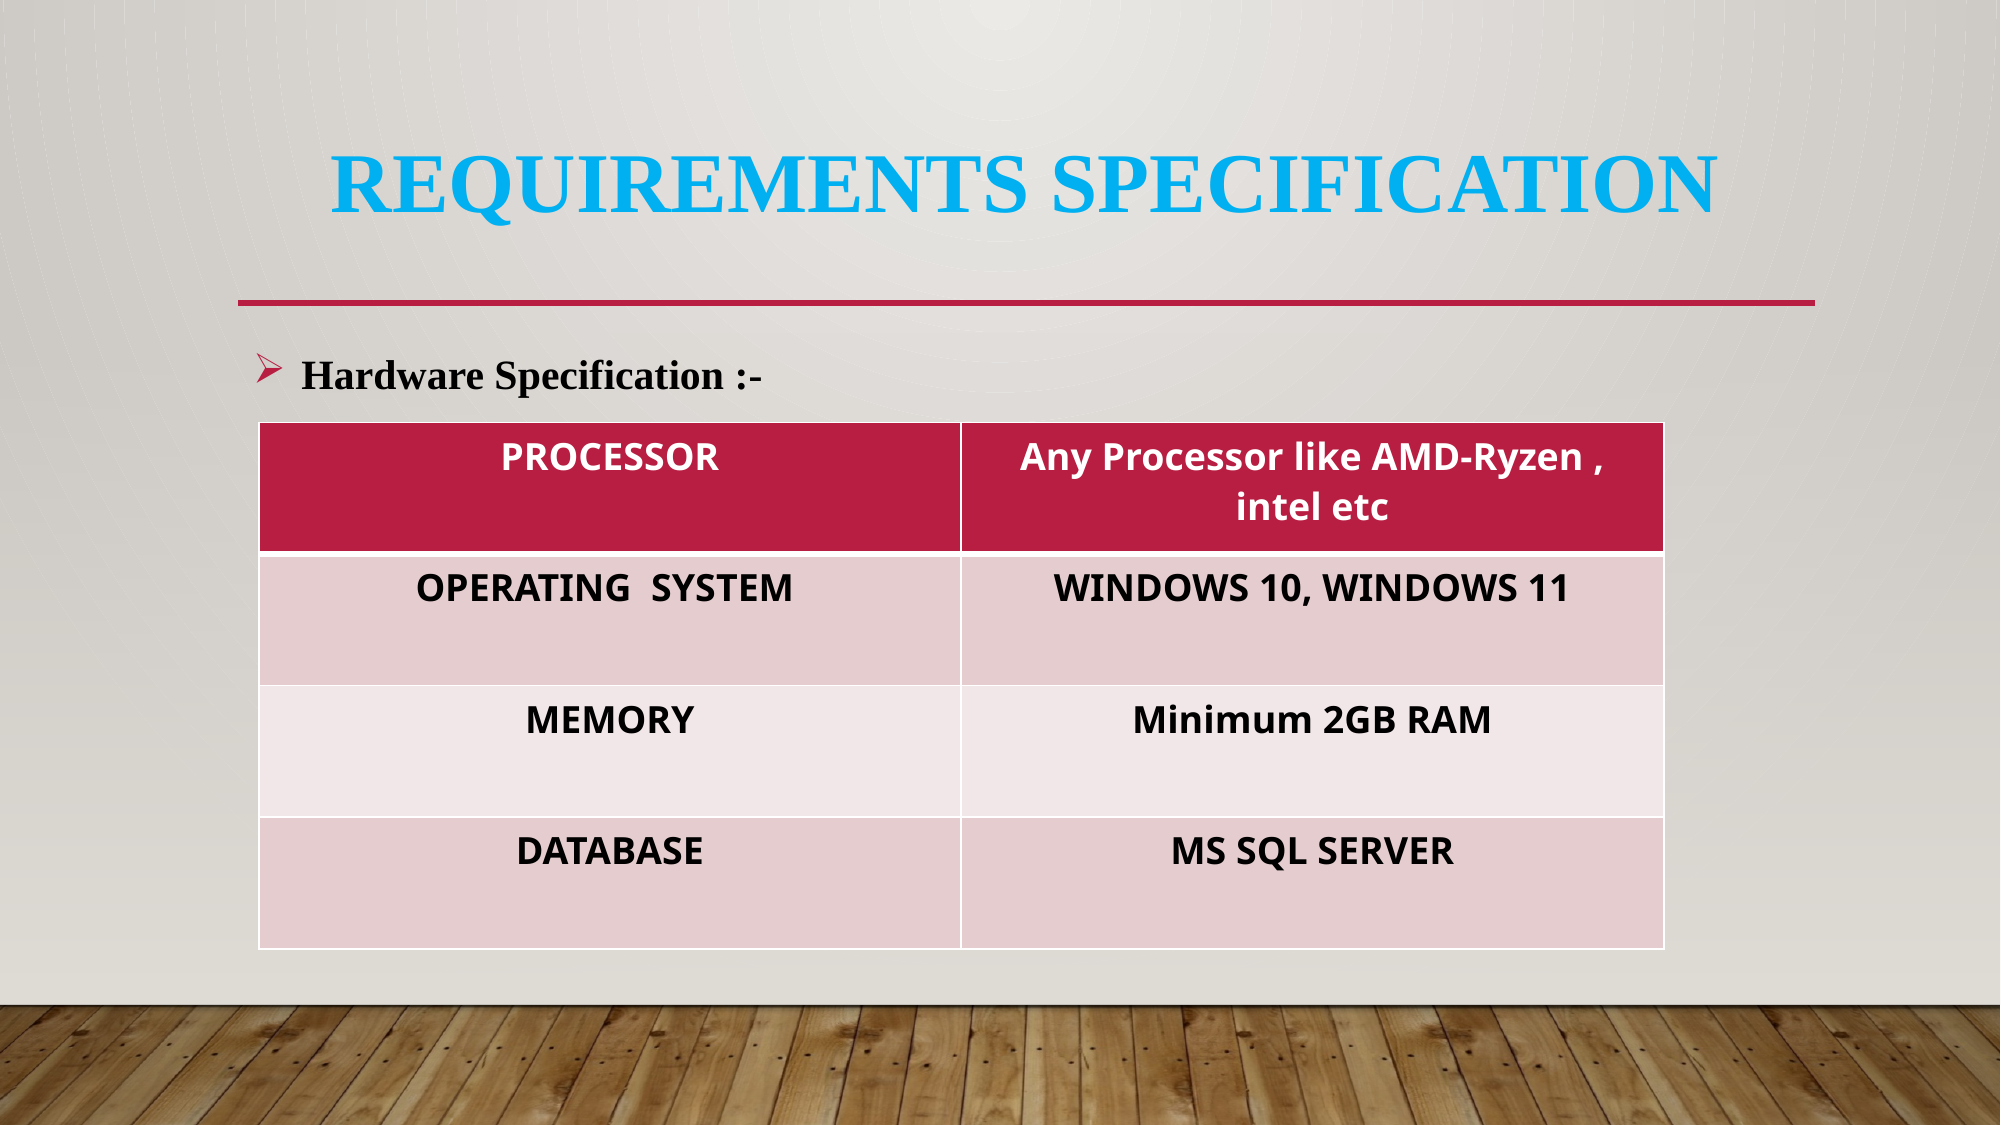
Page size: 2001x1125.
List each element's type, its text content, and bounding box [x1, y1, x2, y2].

table_cell OPERATING SYSTEM [260, 557, 960, 685]
table_header PROCESSOR [260, 423, 960, 551]
title Requirements specification [238, 131, 1814, 305]
table_cell MEMORY [260, 686, 960, 816]
table_cell WINDOWS 10, WINDOWS 11 [962, 557, 1663, 685]
table_cell MS SQL SERVER [962, 818, 1663, 948]
table_header Any Processor like AMD-Ryzen , intel etc [962, 423, 1663, 551]
picture [0, 1005, 2000, 1125]
list Hardware Specification :- [238, 330, 1814, 897]
table_cell Minimum 2GB RAM [962, 686, 1663, 816]
table_cell DATABASE [260, 818, 960, 948]
